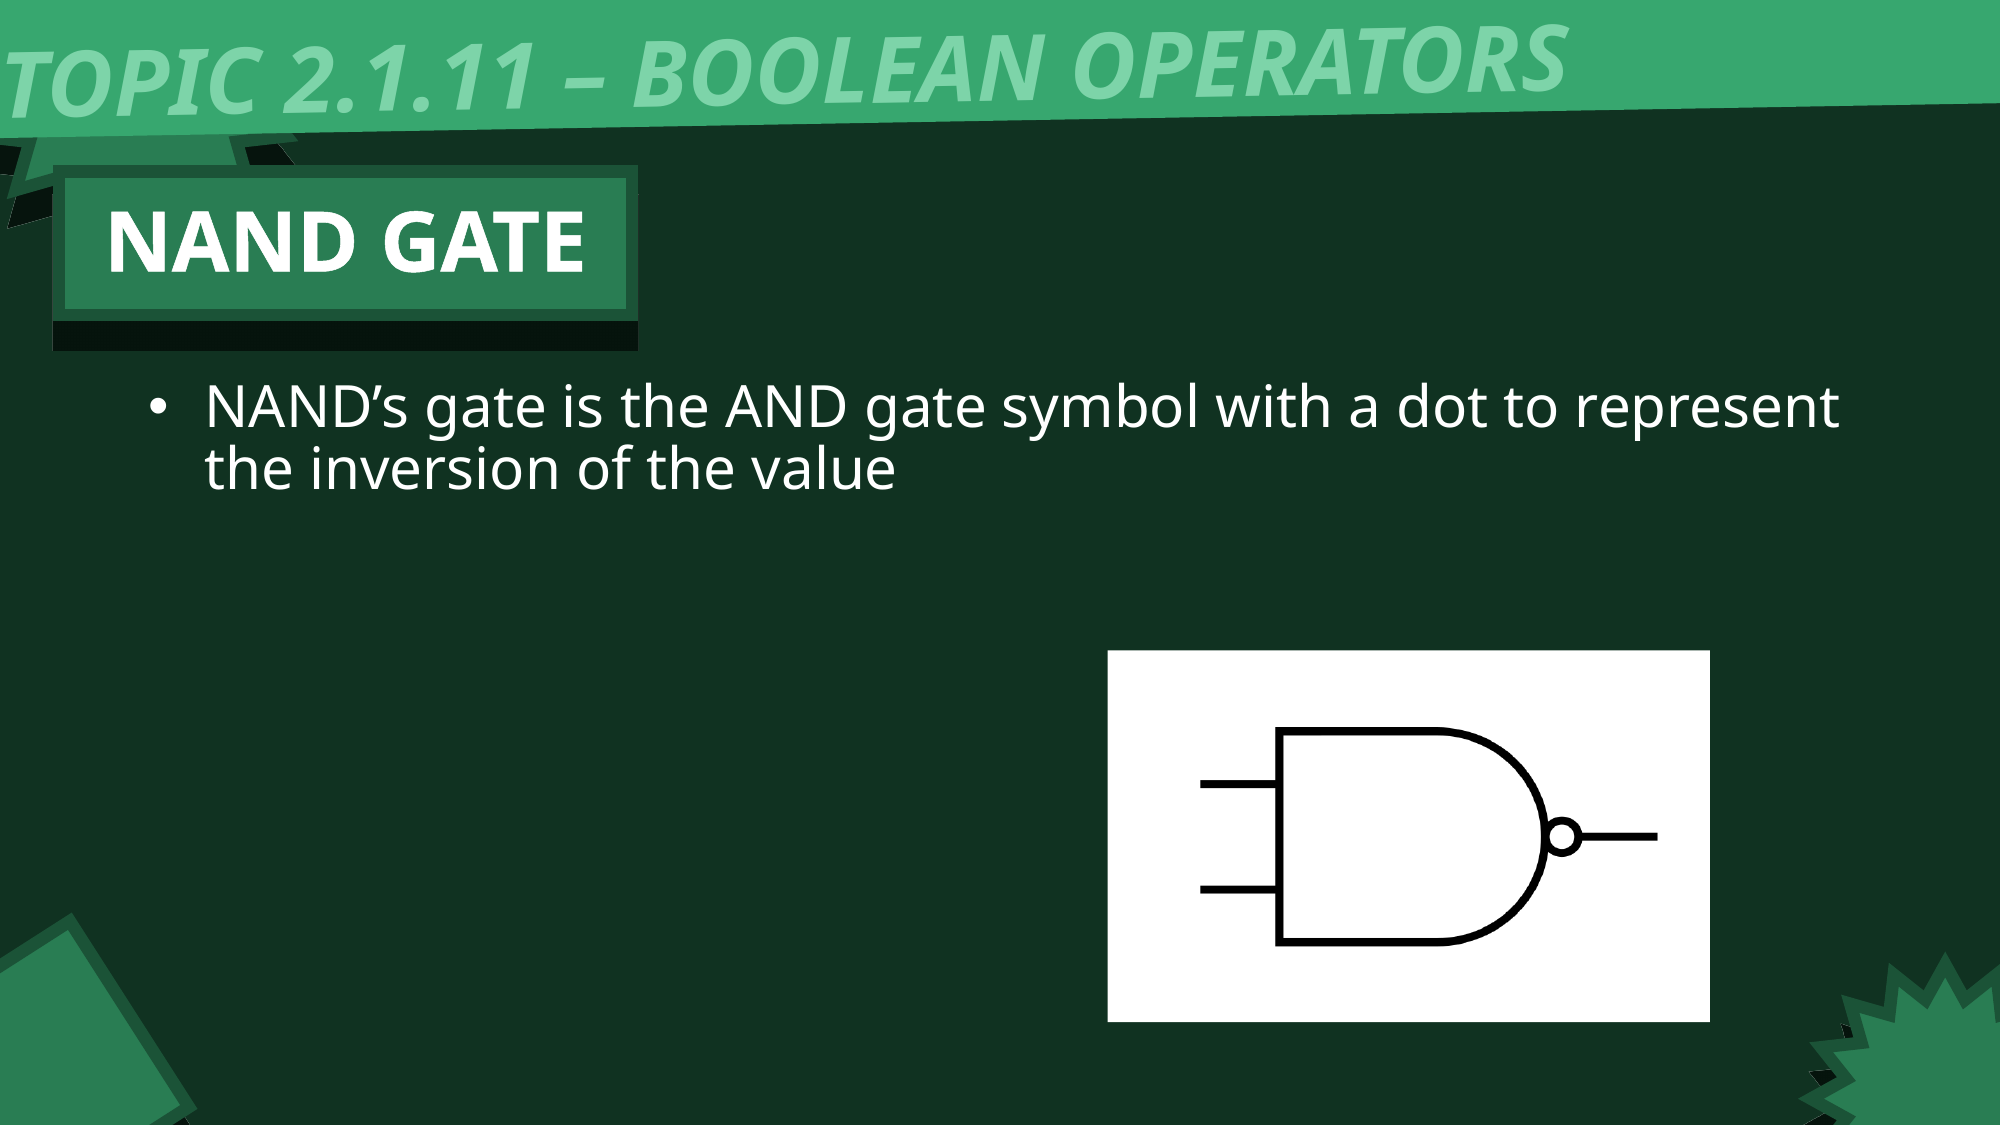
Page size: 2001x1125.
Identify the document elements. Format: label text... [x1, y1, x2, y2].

text_box [0, 919, 192, 1125]
text_box [1807, 961, 2000, 1125]
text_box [58, 170, 633, 399]
text_box [0, 134, 290, 193]
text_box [0, 0, 2000, 126]
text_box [1107, 649, 1711, 1023]
subtitle NAND’s gate is the AND gate symbol with a dot to represent the inversion of the value [133, 369, 1857, 1078]
